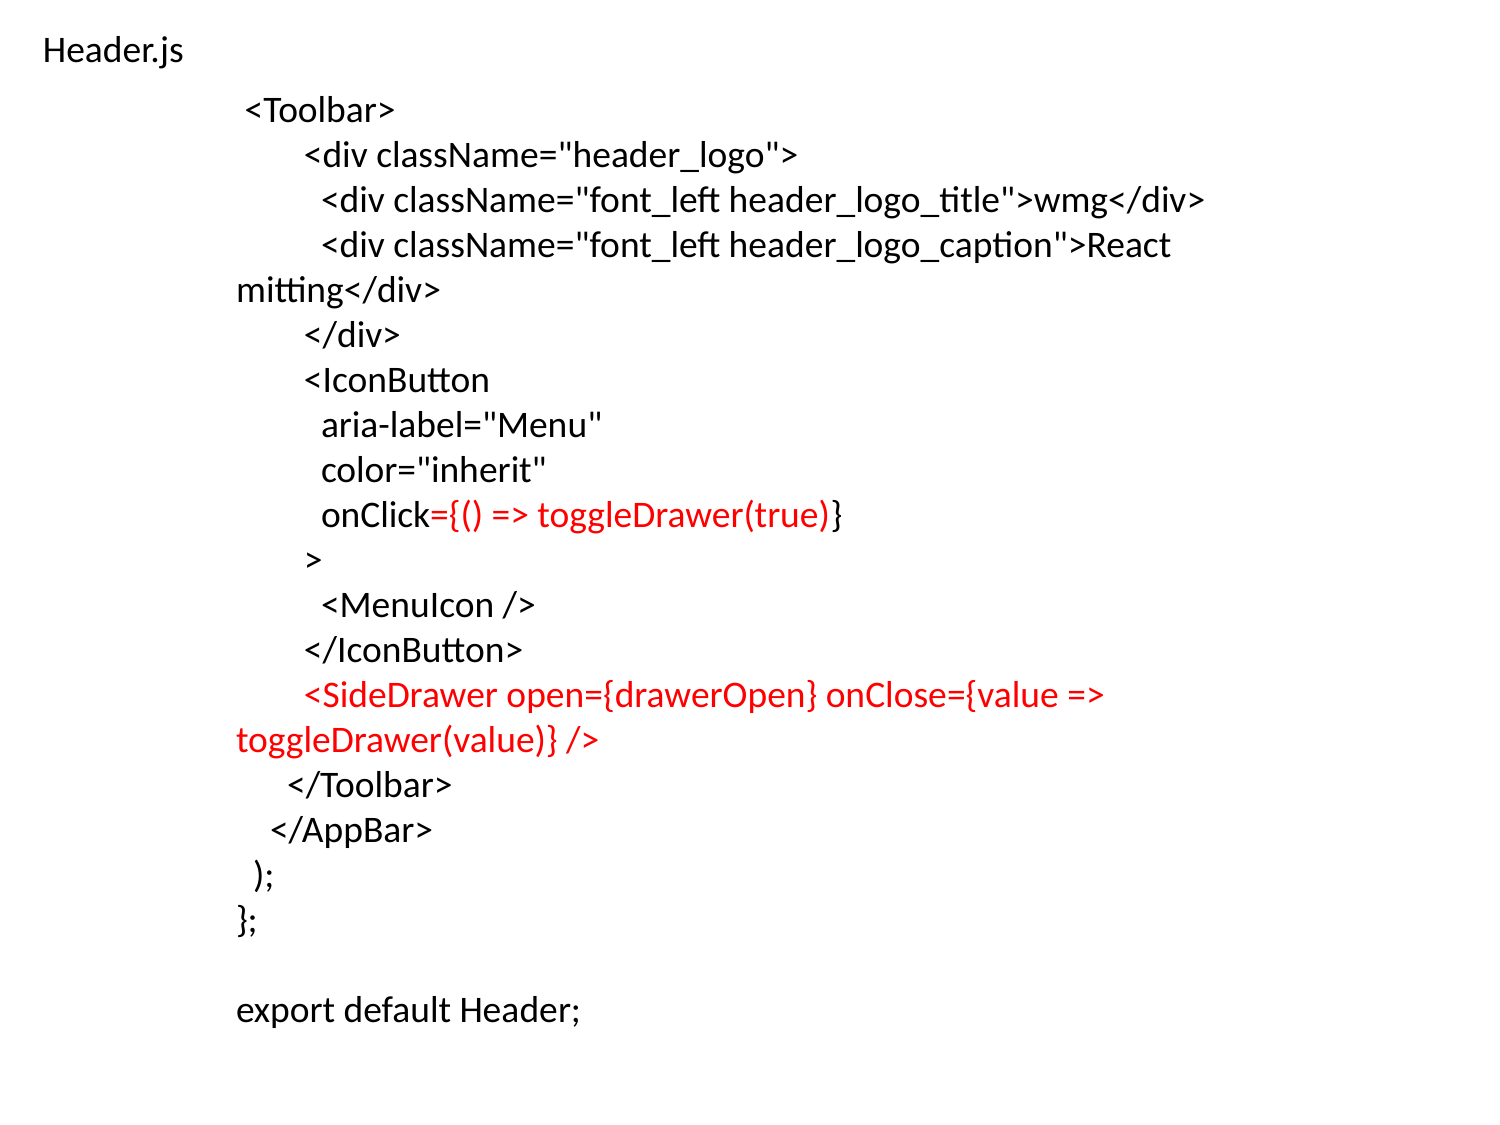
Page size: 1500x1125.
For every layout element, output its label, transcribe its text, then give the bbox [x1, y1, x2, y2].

text_box Header.js [28, 17, 199, 77]
text_box <Toolbar> <div className="header_logo"> <div className="font_left header_logo_title">wmg</div> <div className="font_left header_logo_caption">React mitting</div> </div> <IconButton aria-label="Menu" color="inherit" onClick={() => toggleDrawer(true)} > <MenuIcon /> </IconButton> <SideDrawer open={drawerOpen} onClose={value => toggleDrawer(value)} /> </Toolbar> </AppBar> ); }; export default Header; [221, 77, 1361, 1038]
